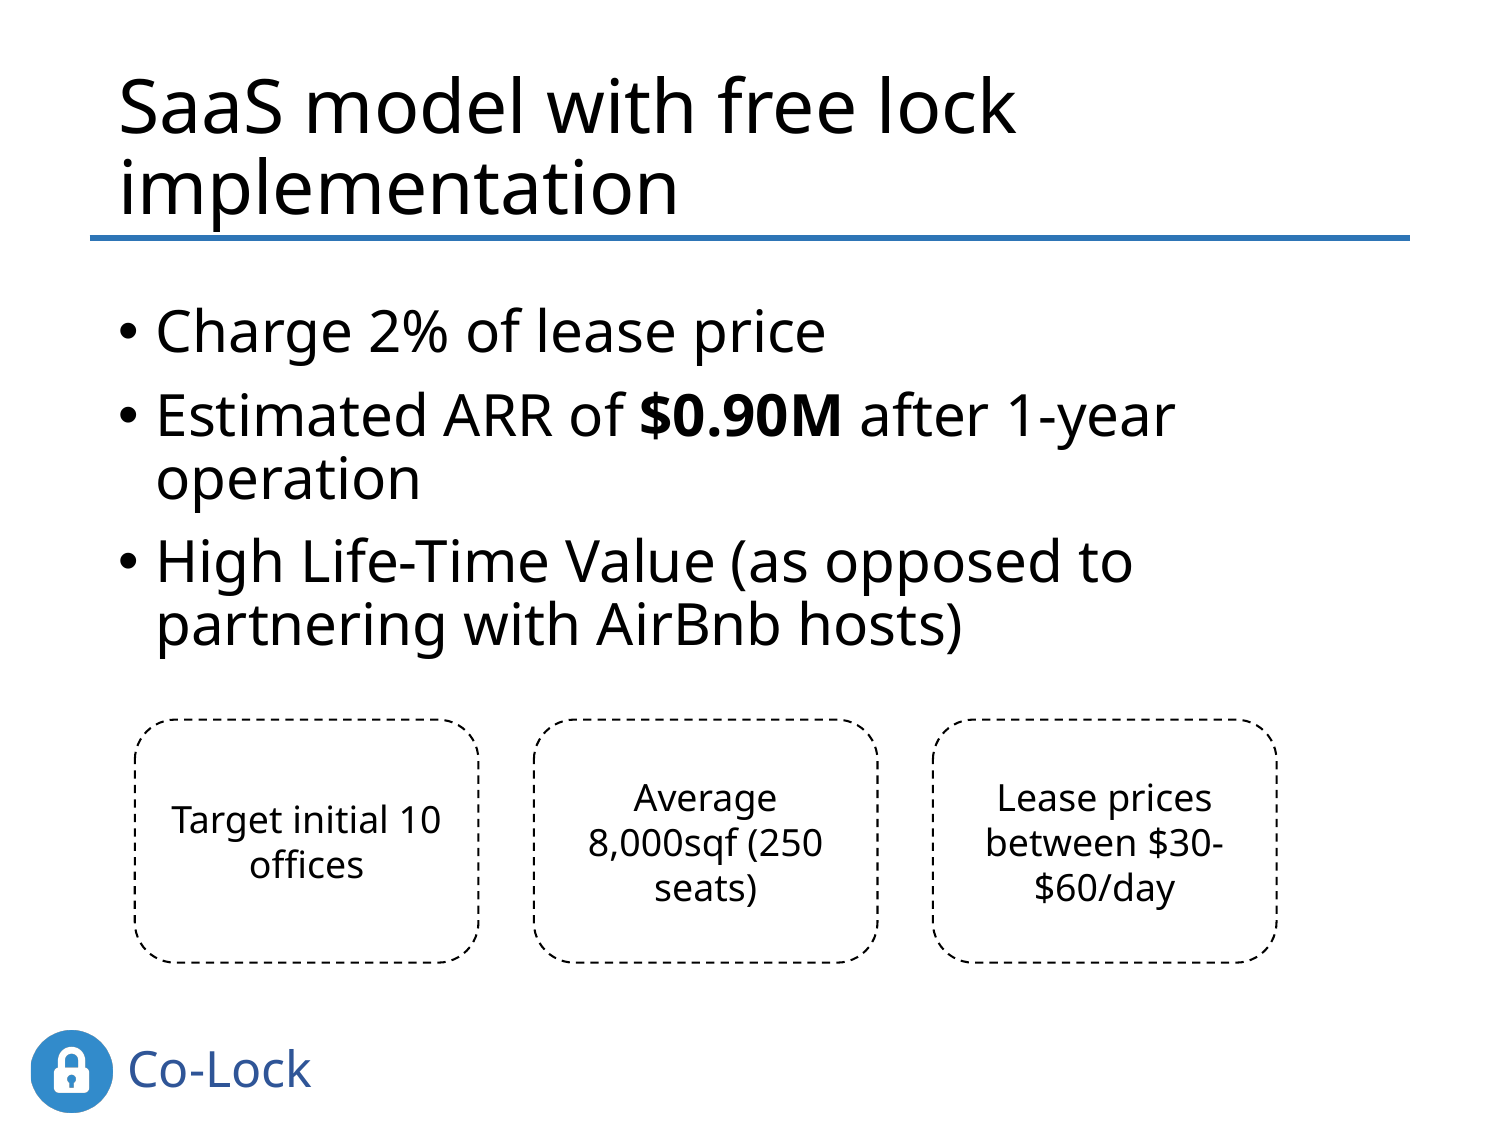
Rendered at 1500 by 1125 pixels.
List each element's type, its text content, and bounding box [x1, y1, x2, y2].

picture [30, 1030, 113, 1113]
list Charge 2% of lease price Estimated ARR of $0.90M after 1-year operation High Life-Time Value (as opposed to partnering with AirBnb hosts) [103, 295, 1397, 683]
text_box Target initial 10 offices [133, 718, 480, 964]
title SaaS model with free lock implementation [103, 40, 1397, 259]
text_box Average 8,000sqf (250 seats) [532, 718, 879, 964]
text_box Lease prices between $30-$60/day [931, 718, 1278, 964]
